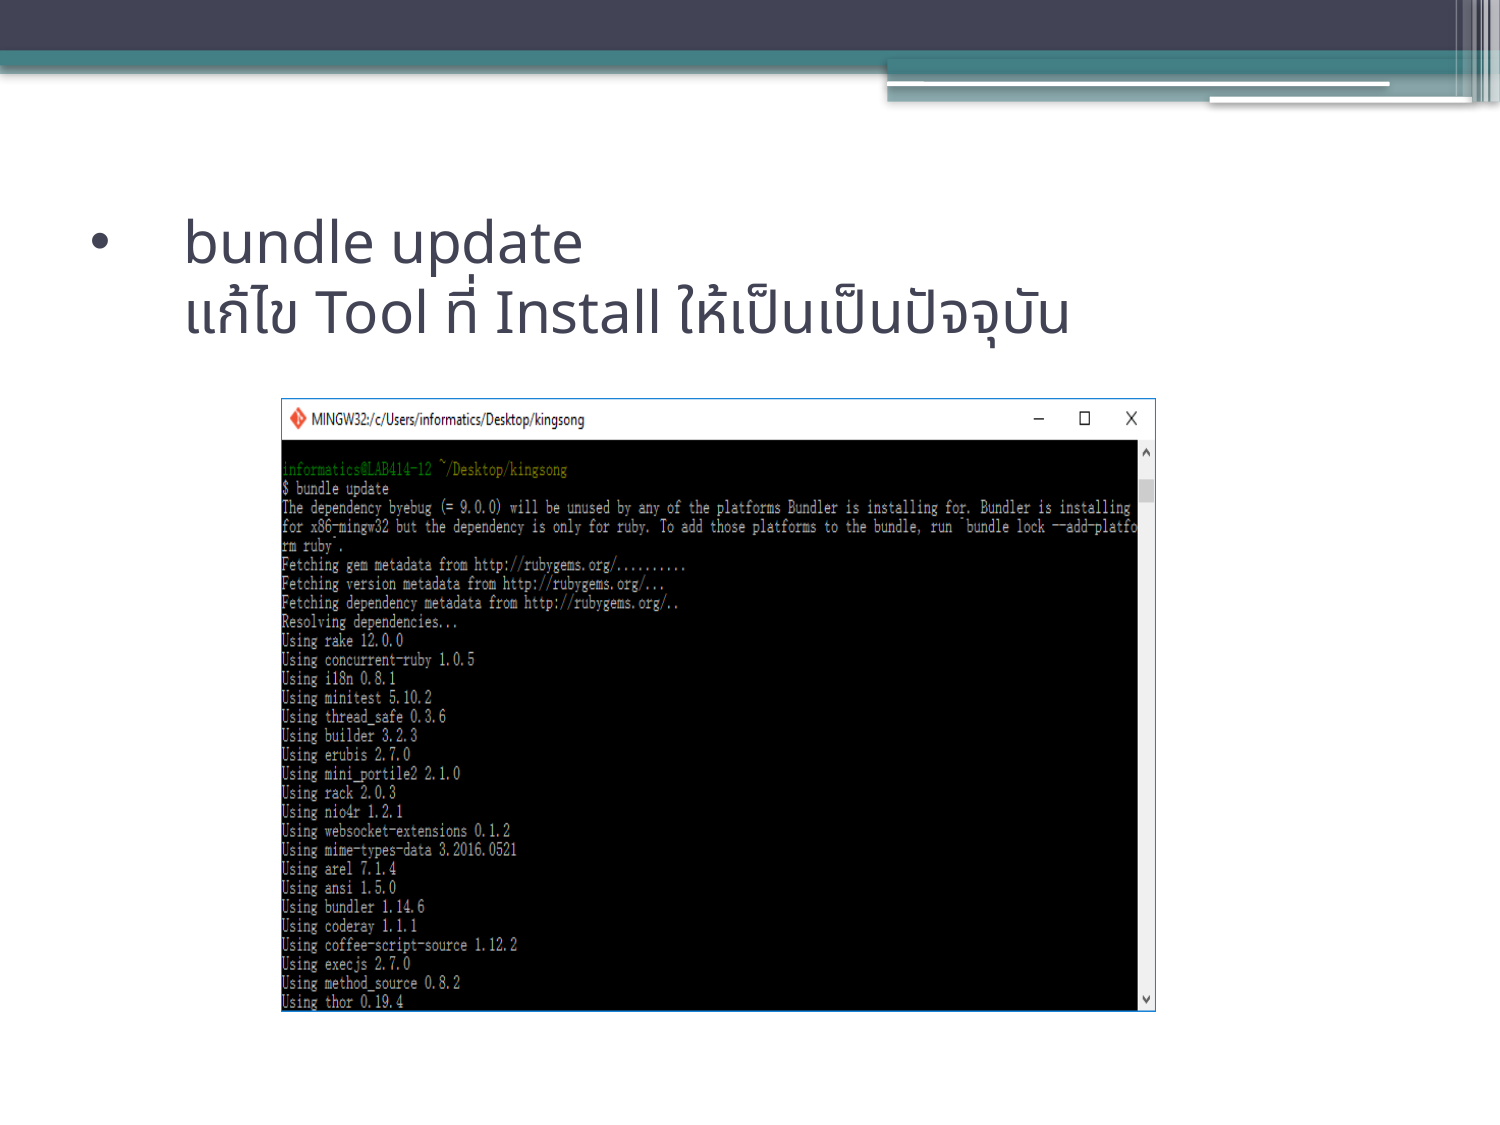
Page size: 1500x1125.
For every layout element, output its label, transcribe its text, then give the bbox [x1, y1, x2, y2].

title bundle update แก้ไข Tool ที่ Install ให้เป็นเป็นปัจจุบัน [75, 187, 1425, 363]
picture [280, 398, 1156, 1012]
